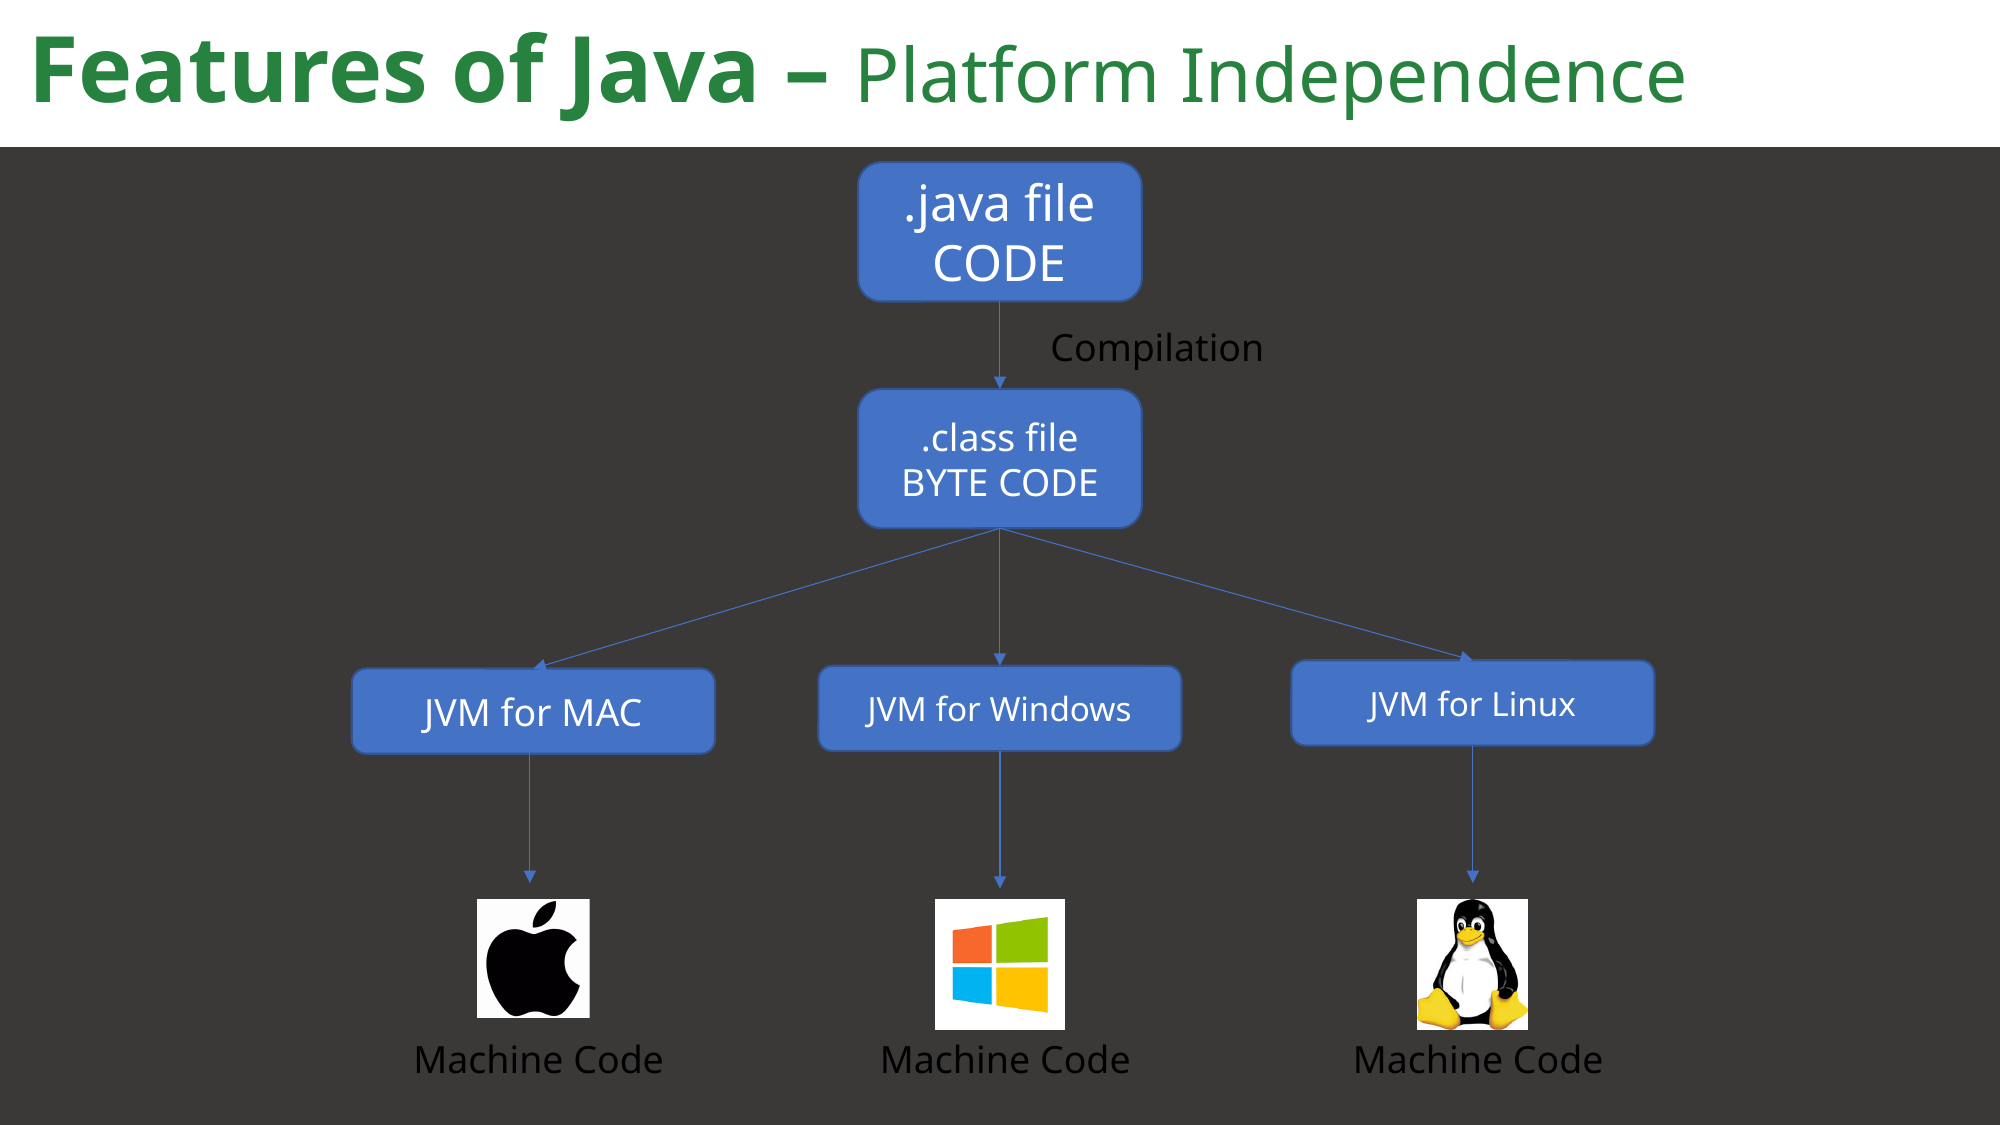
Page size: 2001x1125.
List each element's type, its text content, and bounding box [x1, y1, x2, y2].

picture [0, 0, 2000, 147]
text_box Compilation [1035, 316, 1280, 376]
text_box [533, 528, 1001, 669]
text_box JVM for Windows [817, 664, 1183, 753]
title Features of Java – Platform Independence [25, 20, 2000, 106]
text_box JVM for MAC [350, 667, 717, 755]
text_box Machine Code [865, 1028, 1146, 1089]
picture [477, 899, 590, 1018]
text_box Machine Code [1338, 1028, 1619, 1089]
text_box .class file BYTE CODE [856, 387, 1143, 528]
picture [934, 899, 1065, 1030]
text_box Machine Code [398, 1028, 680, 1089]
text_box JVM for Linux [1290, 659, 1656, 747]
text_box .java file CODE [856, 161, 1143, 303]
picture [1417, 899, 1528, 1030]
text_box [999, 528, 1473, 661]
